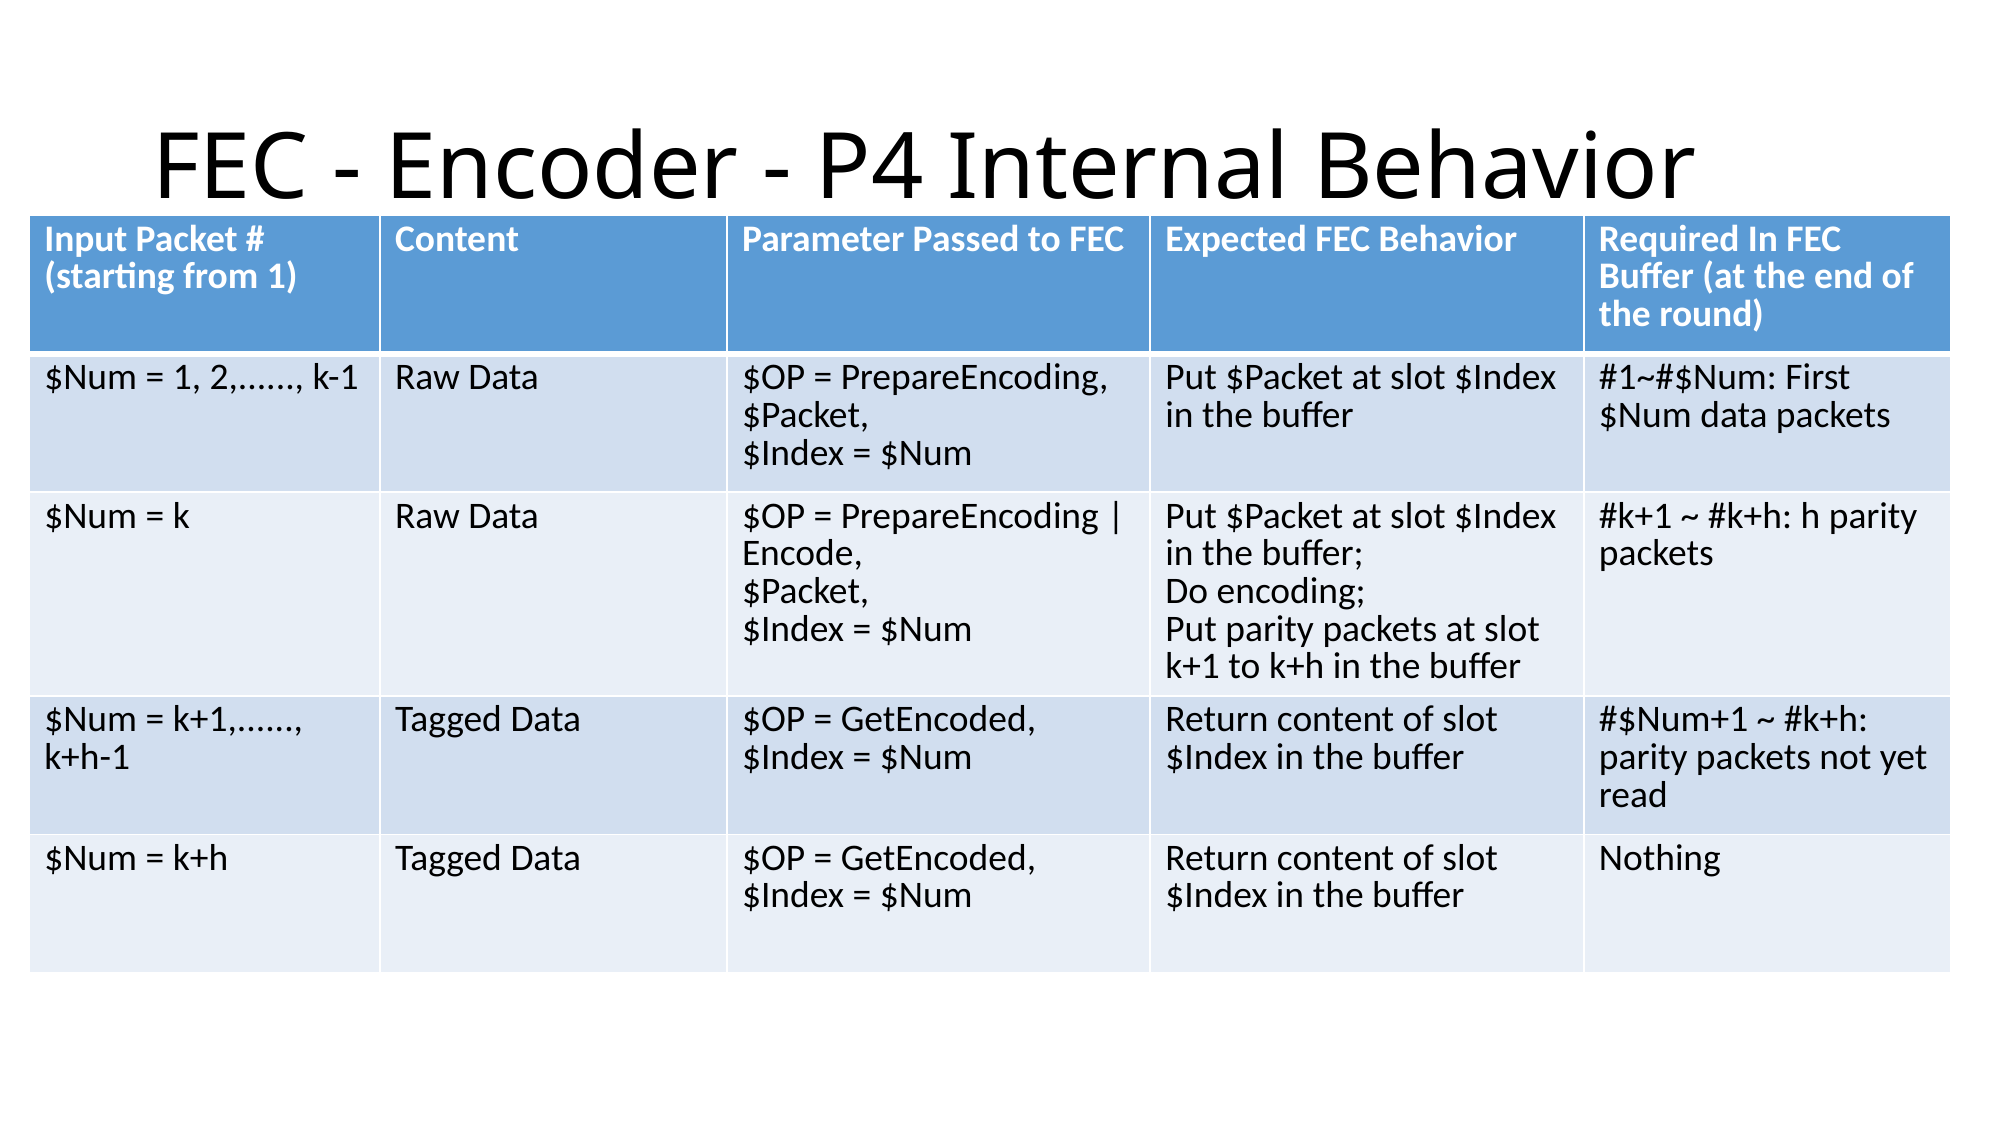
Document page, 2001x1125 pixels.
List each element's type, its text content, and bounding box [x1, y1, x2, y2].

table_header Input Packet # (starting from 1) [30, 216, 379, 351]
table_cell Tagged Data [381, 697, 726, 834]
table_cell $OP = GetEncoded, $Index = $Num [728, 835, 1149, 972]
table_cell Raw Data [381, 357, 726, 491]
table_cell Put $Packet at slot $Index in the buffer; Do encoding; Put parity packets at slot k+1 to k+h in the buffer [1151, 493, 1583, 695]
table_cell Put $Packet at slot $Index in the buffer [1151, 357, 1583, 491]
table_cell $OP = GetEncoded, $Index = $Num [728, 697, 1149, 834]
table_header Content [381, 216, 726, 351]
table_header Expected FEC Behavior [1151, 216, 1583, 351]
title FEC - Encoder - P4 Internal Behavior [137, 59, 1863, 215]
table_header Required In FEC Buffer (at the end of the round) [1585, 216, 1950, 351]
table_cell $Num = k+1,......, k+h-1 [30, 697, 379, 834]
table_cell $Num = 1, 2,......, k-1 [30, 357, 379, 491]
table_cell #$Num+1 ~ #k+h: parity packets not yet read [1585, 697, 1950, 834]
table_cell $OP = PrepareEncoding, $Packet, $Index = $Num [728, 357, 1149, 491]
table_cell #k+1 ~ #k+h: h parity packets [1585, 493, 1950, 695]
table_cell #1~#$Num: First $Num data packets [1585, 357, 1950, 491]
table_cell Return content of slot $Index in the buffer [1151, 835, 1583, 972]
table_header Parameter Passed to FEC [728, 216, 1149, 351]
table_cell $Num = k [30, 493, 379, 695]
table_cell $OP = PrepareEncoding | Encode, $Packet, $Index = $Num [728, 493, 1149, 695]
table_cell Tagged Data [381, 835, 726, 972]
table_cell Nothing [1585, 835, 1950, 972]
table_cell Return content of slot $Index in the buffer [1151, 697, 1583, 834]
table_cell $Num = k+h [30, 835, 379, 972]
table_cell Raw Data [381, 493, 726, 695]
